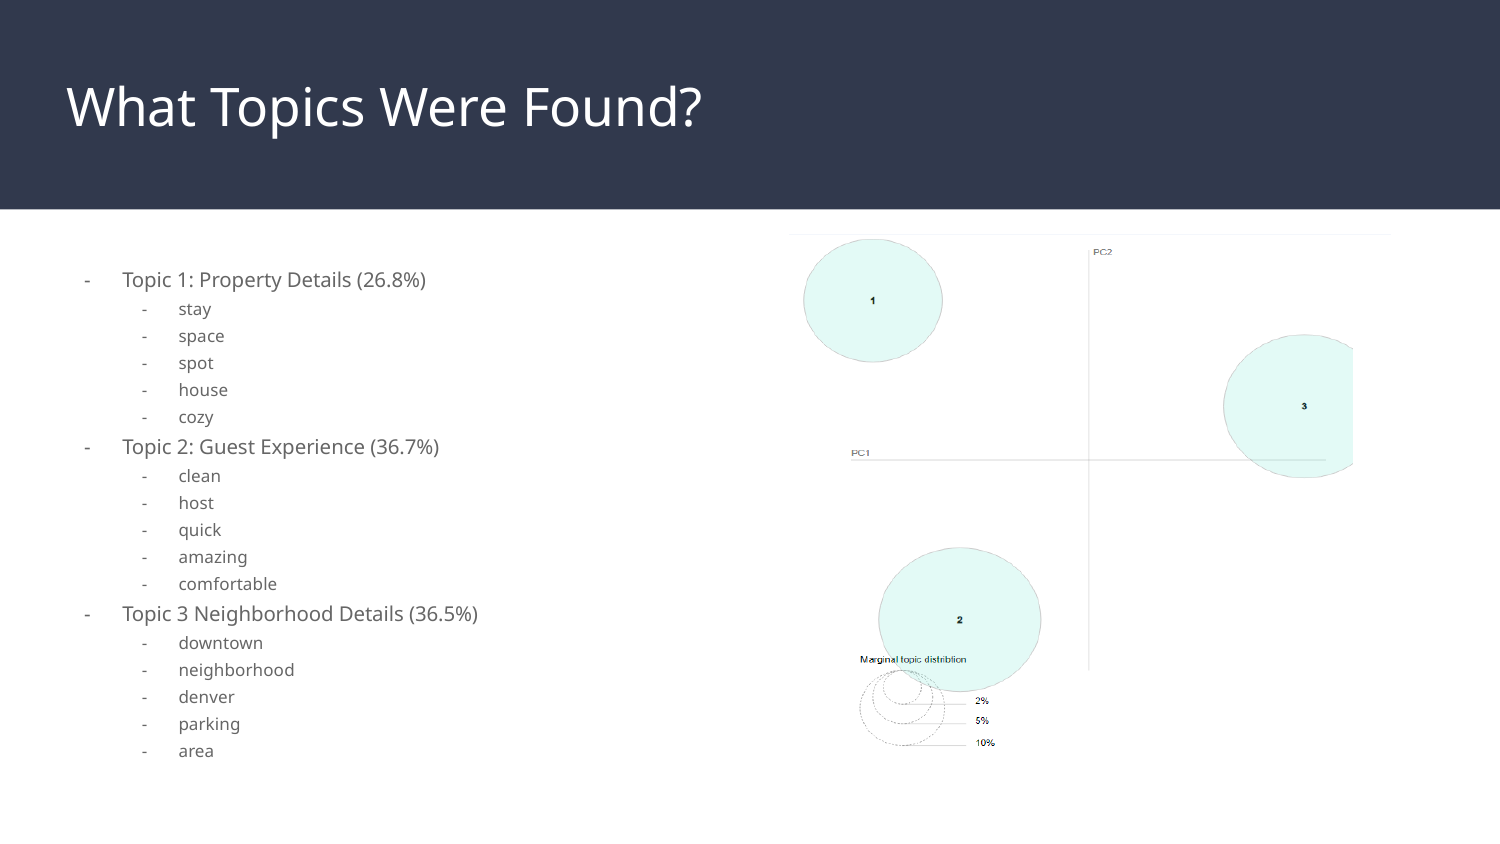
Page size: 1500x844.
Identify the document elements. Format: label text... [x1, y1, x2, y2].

title What Topics Were Found? [51, 55, 1449, 158]
list Topic 1: Property Details (26.8%) stay space spot house cozy Topic 2: Guest Experience (36.7%) clean host quick amazing comfortable Topic 3 Neighborhood Details (36.5%) downtown neighborhood denver parking area [51, 247, 708, 783]
picture [789, 220, 1391, 810]
